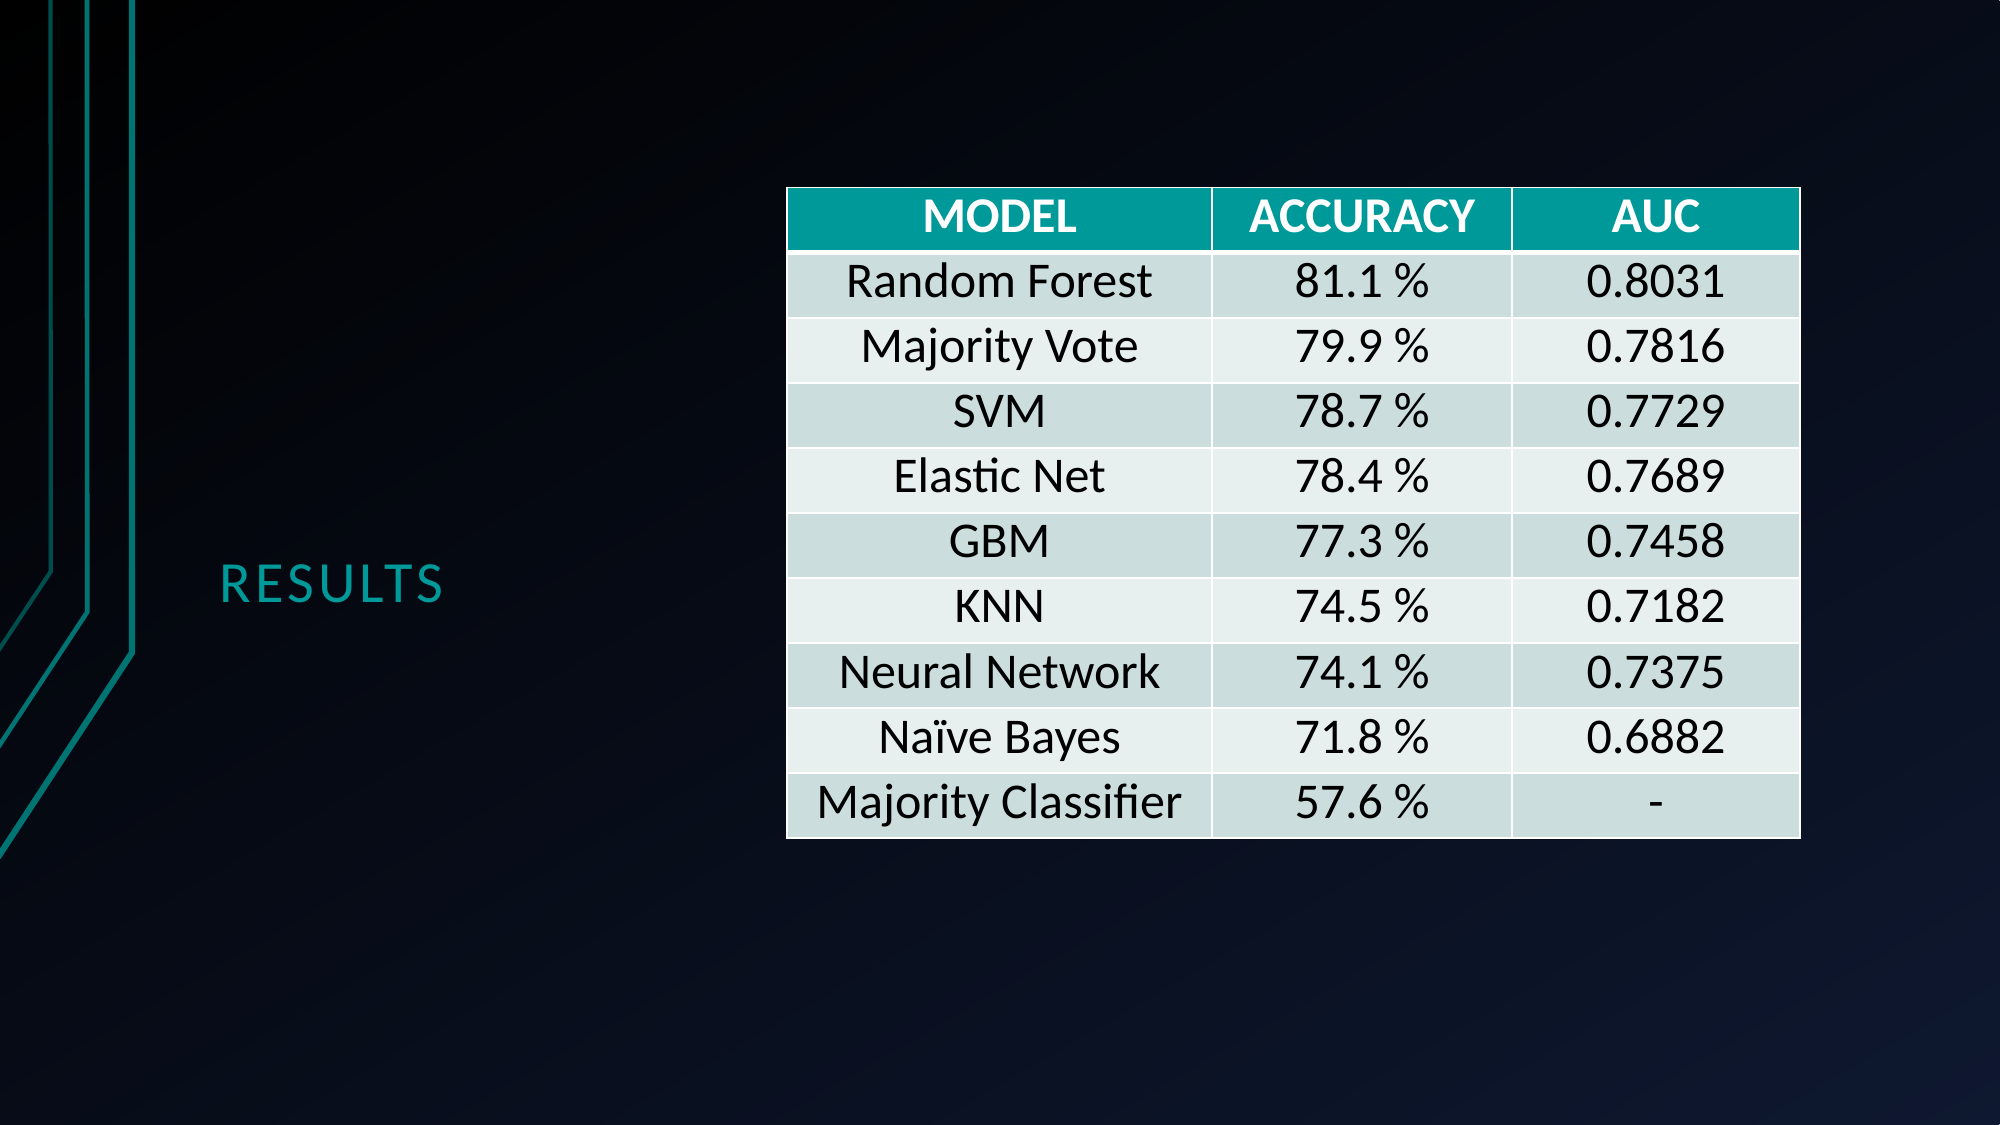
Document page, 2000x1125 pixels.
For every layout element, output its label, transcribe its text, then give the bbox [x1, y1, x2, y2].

table_cell GBM [788, 514, 1211, 577]
table_cell 74.1 % [1213, 644, 1511, 707]
table_header MODEL [788, 188, 1211, 250]
table_cell 0.6882 [1513, 709, 1799, 772]
table_cell - [1513, 774, 1799, 837]
table_cell 0.7729 [1513, 384, 1799, 447]
table_cell 78.7 % [1213, 384, 1511, 447]
table_cell Naïve Bayes [788, 709, 1211, 772]
table_header AUC [1513, 188, 1799, 250]
table_cell 0.7375 [1513, 644, 1799, 707]
table_cell KNN [788, 579, 1211, 642]
title Results [199, 224, 786, 625]
table_cell 0.8031 [1513, 255, 1799, 317]
table_cell SVM [788, 384, 1211, 447]
table_cell 78.4 % [1213, 449, 1511, 512]
table_cell 81.1 % [1213, 255, 1511, 317]
table_cell Random Forest [788, 255, 1211, 317]
table_cell 71.8 % [1213, 709, 1511, 772]
table_cell 0.7816 [1513, 319, 1799, 382]
table_cell 0.7458 [1513, 514, 1799, 577]
table_cell Elastic Net [788, 449, 1211, 512]
table_cell 0.7182 [1513, 579, 1799, 642]
table_cell Majority Vote [788, 319, 1211, 382]
table_cell 74.5 % [1213, 579, 1511, 642]
table_cell Neural Network [788, 644, 1211, 707]
table_cell 0.7689 [1513, 449, 1799, 512]
table_cell 57.6 % [1213, 774, 1511, 837]
table_cell 77.3 % [1213, 514, 1511, 577]
table_cell Majority Classifier [788, 774, 1211, 837]
table_header ACCURACY [1213, 188, 1511, 250]
table_cell 79.9 % [1213, 319, 1511, 382]
